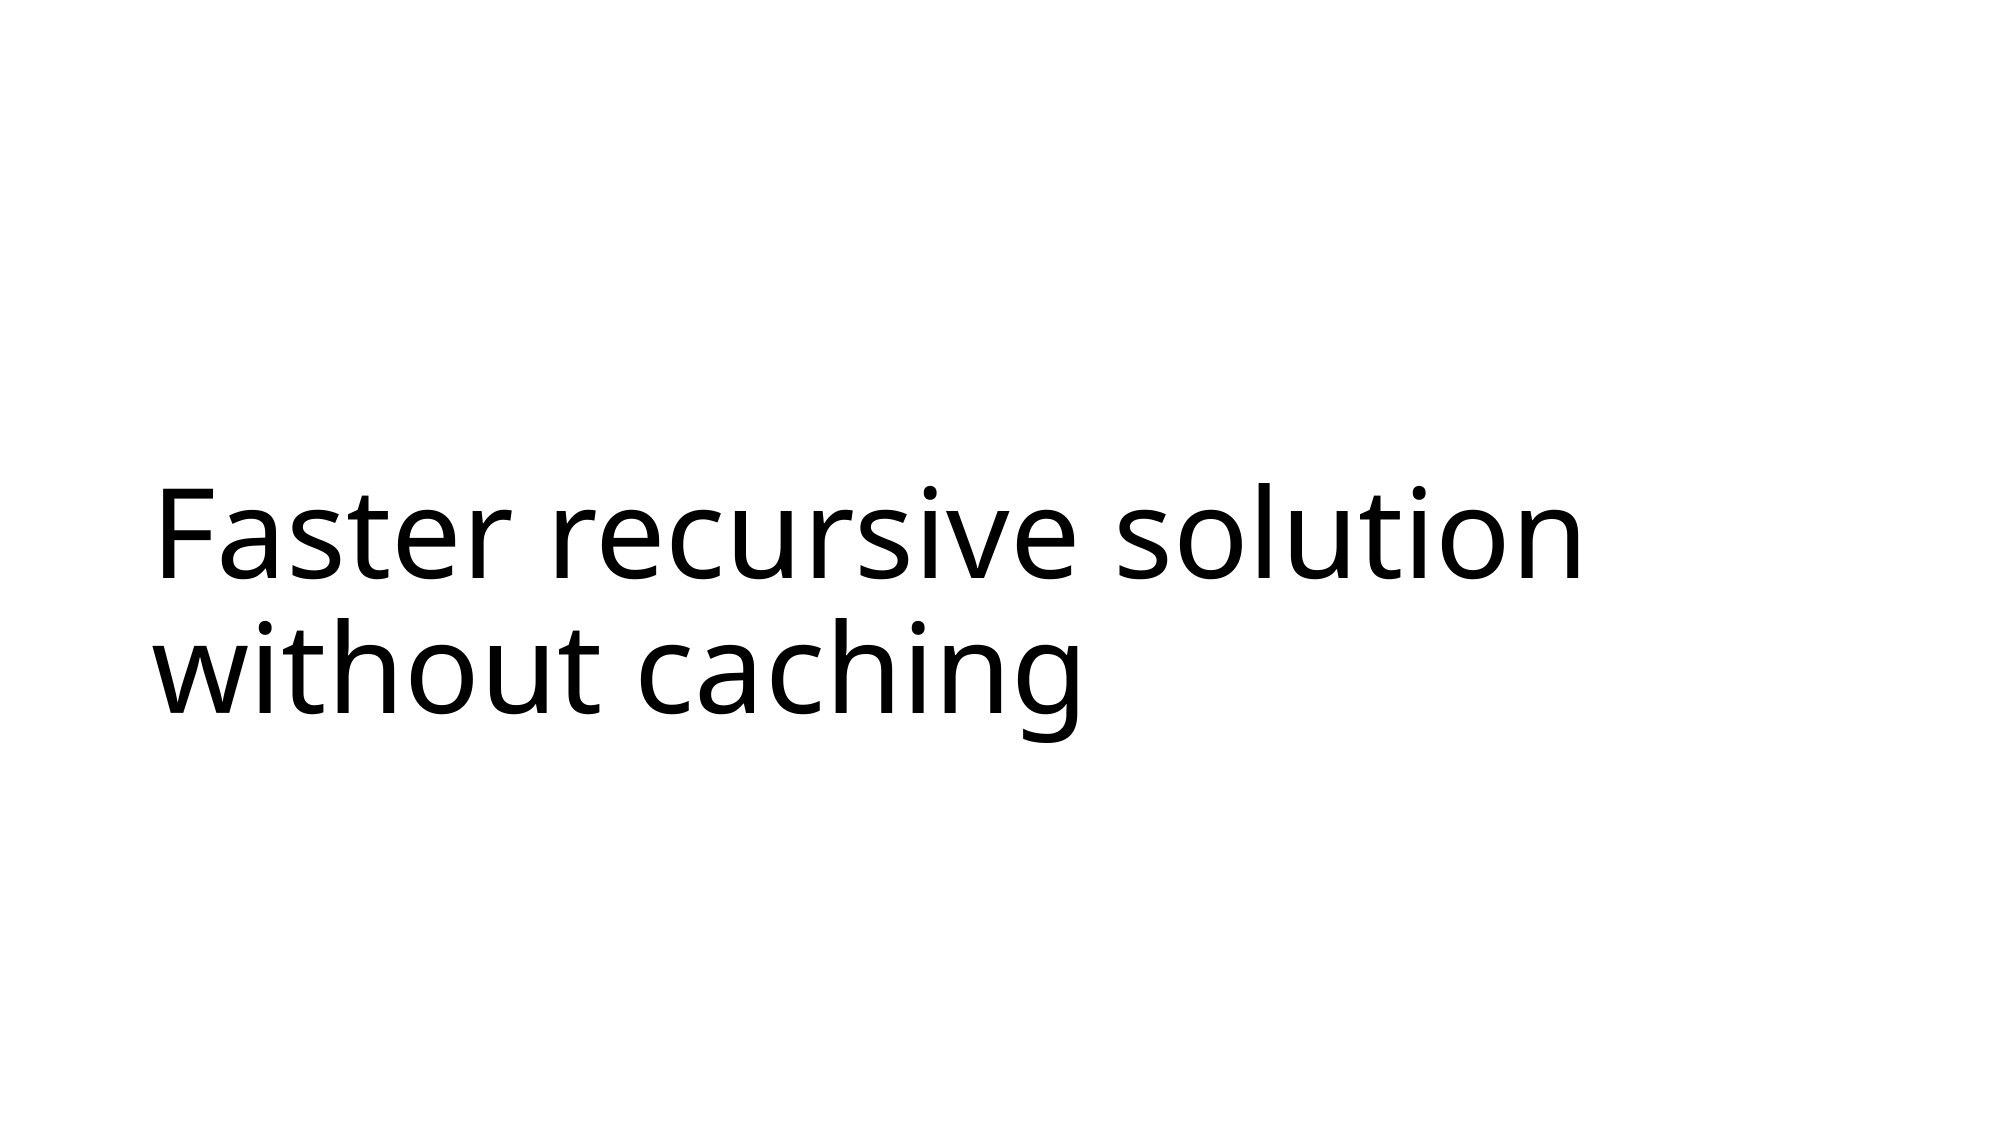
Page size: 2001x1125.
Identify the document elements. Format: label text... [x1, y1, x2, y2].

title Faster recursive solution without caching [136, 280, 1862, 749]
